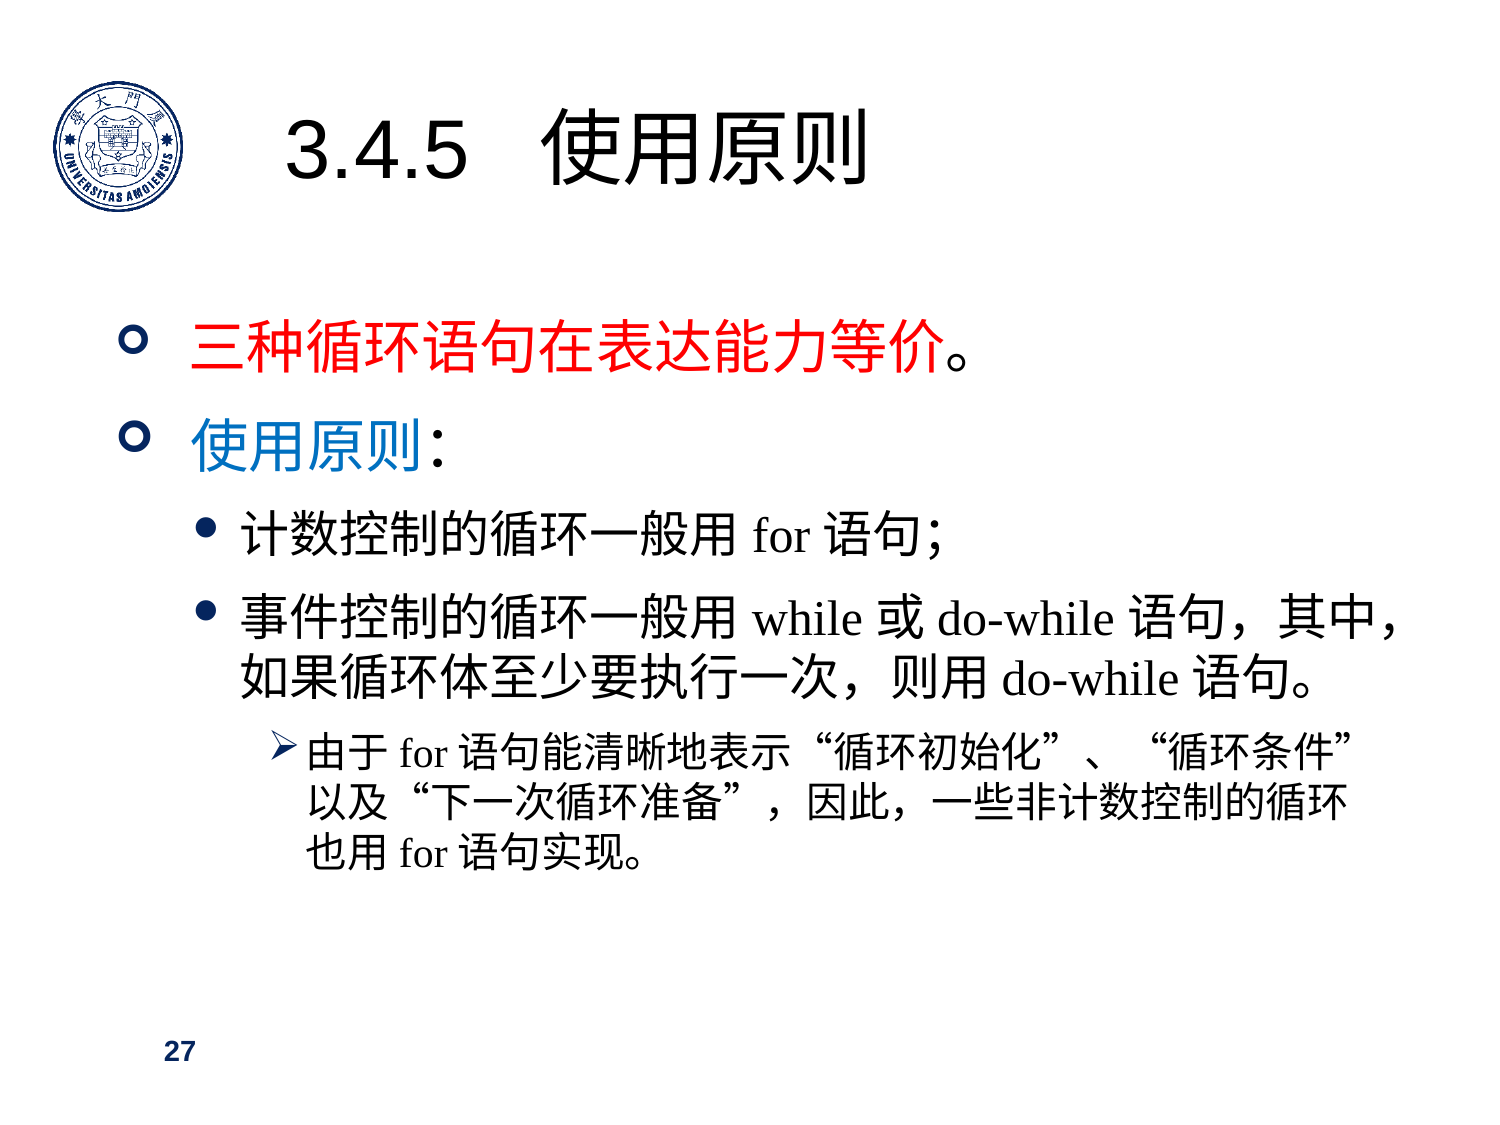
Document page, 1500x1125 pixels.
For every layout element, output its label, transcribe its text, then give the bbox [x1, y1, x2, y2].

list 三种循环语句在表达能力等价。 使用原则： 计数控制的循环一般用for语句； 事件控制的循环一般用while或do-while语句，其中，如果循环体至少要执行一次，则用do-while语句。 由于for语句能清晰地表示“循环初始化”、“循环条件”以及“下一次循环准备”，因此，一些非计数控制的循环也用for语句实现。 [100, 302, 1400, 888]
title 3.4.5 使用原则 [269, 70, 1356, 222]
picture [53, 81, 183, 212]
slide_number 27 [148, 1024, 462, 1101]
